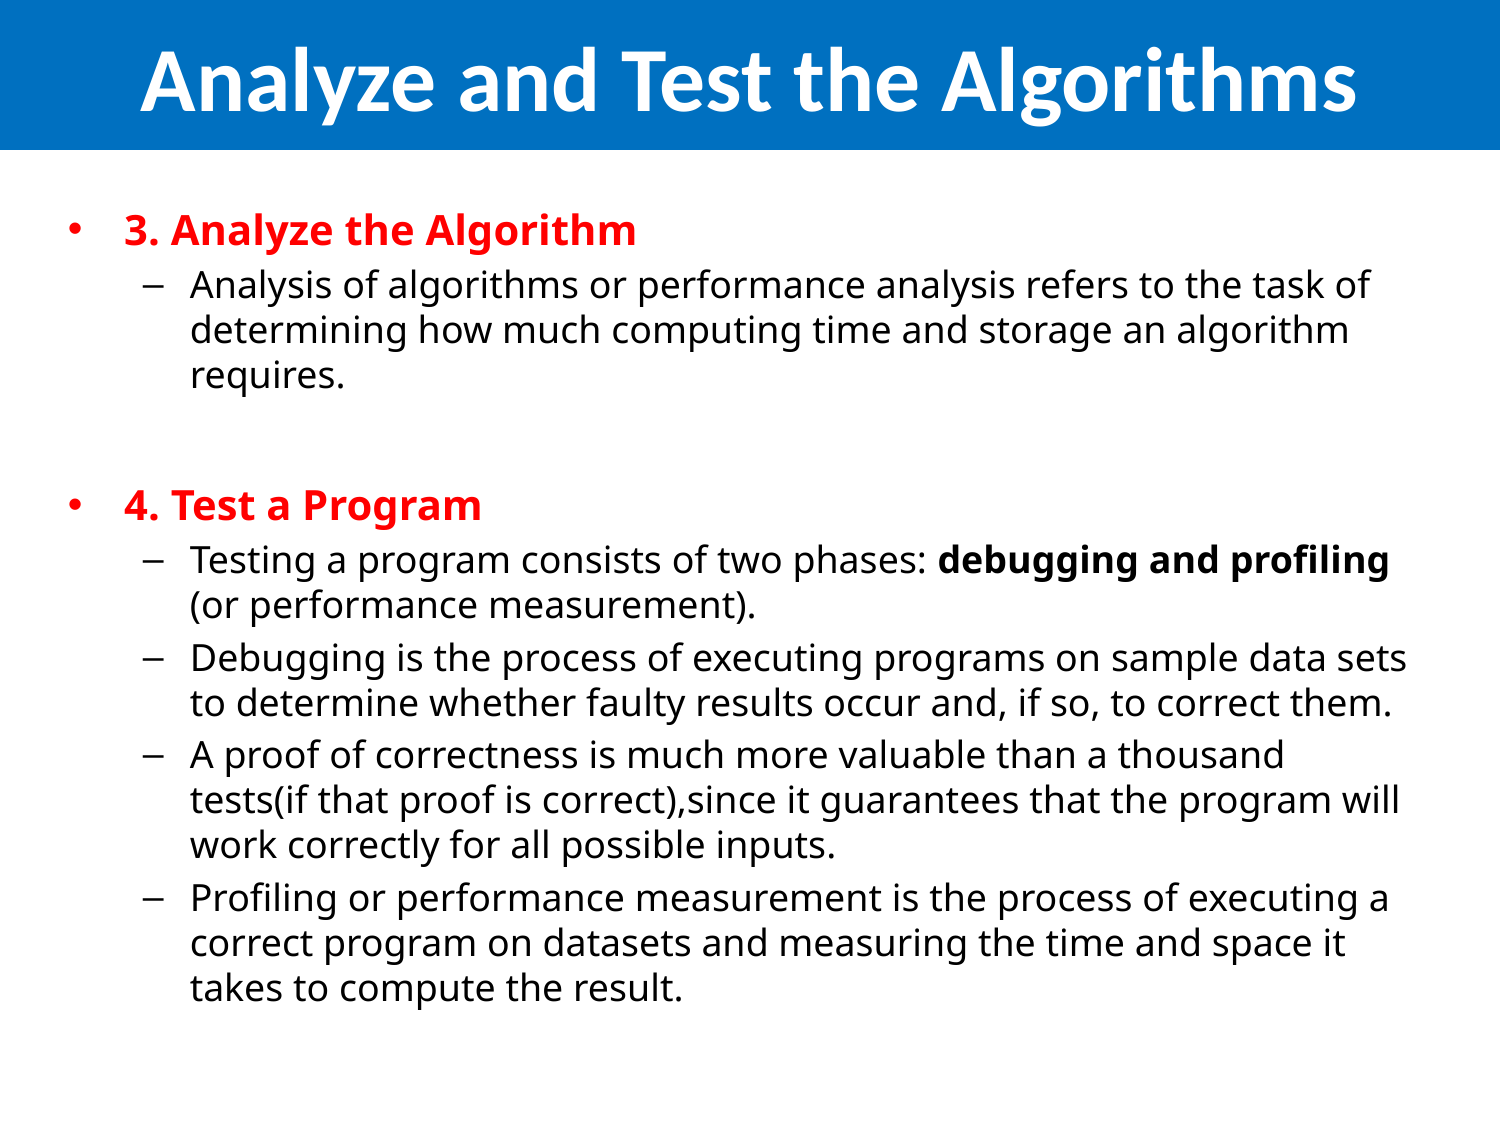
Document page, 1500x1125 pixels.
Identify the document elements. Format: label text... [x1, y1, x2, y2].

list 3. Analyze the Algorithm Analysis of algorithms or performance analysis refers to the task of determining how much computing time and storage an algorithm requires. 4. Test a Program Testing a program consists of two phases: debugging and profiling (or performance measurement). Debugging is the process of executing programs on sample data sets to determine whether faulty results occur and, if so, to correct them. A proof of correctness is much more valuable than a thousand tests(if that proof is correct),since it guarantees that the program will work correctly for all possible inputs. Profiling or performance measurement is the process of executing a correct program on datasets and measuring the time and space it takes to compute the result. [53, 196, 1429, 1094]
title Analyze and Test the Algorithms [0, 0, 1500, 150]
